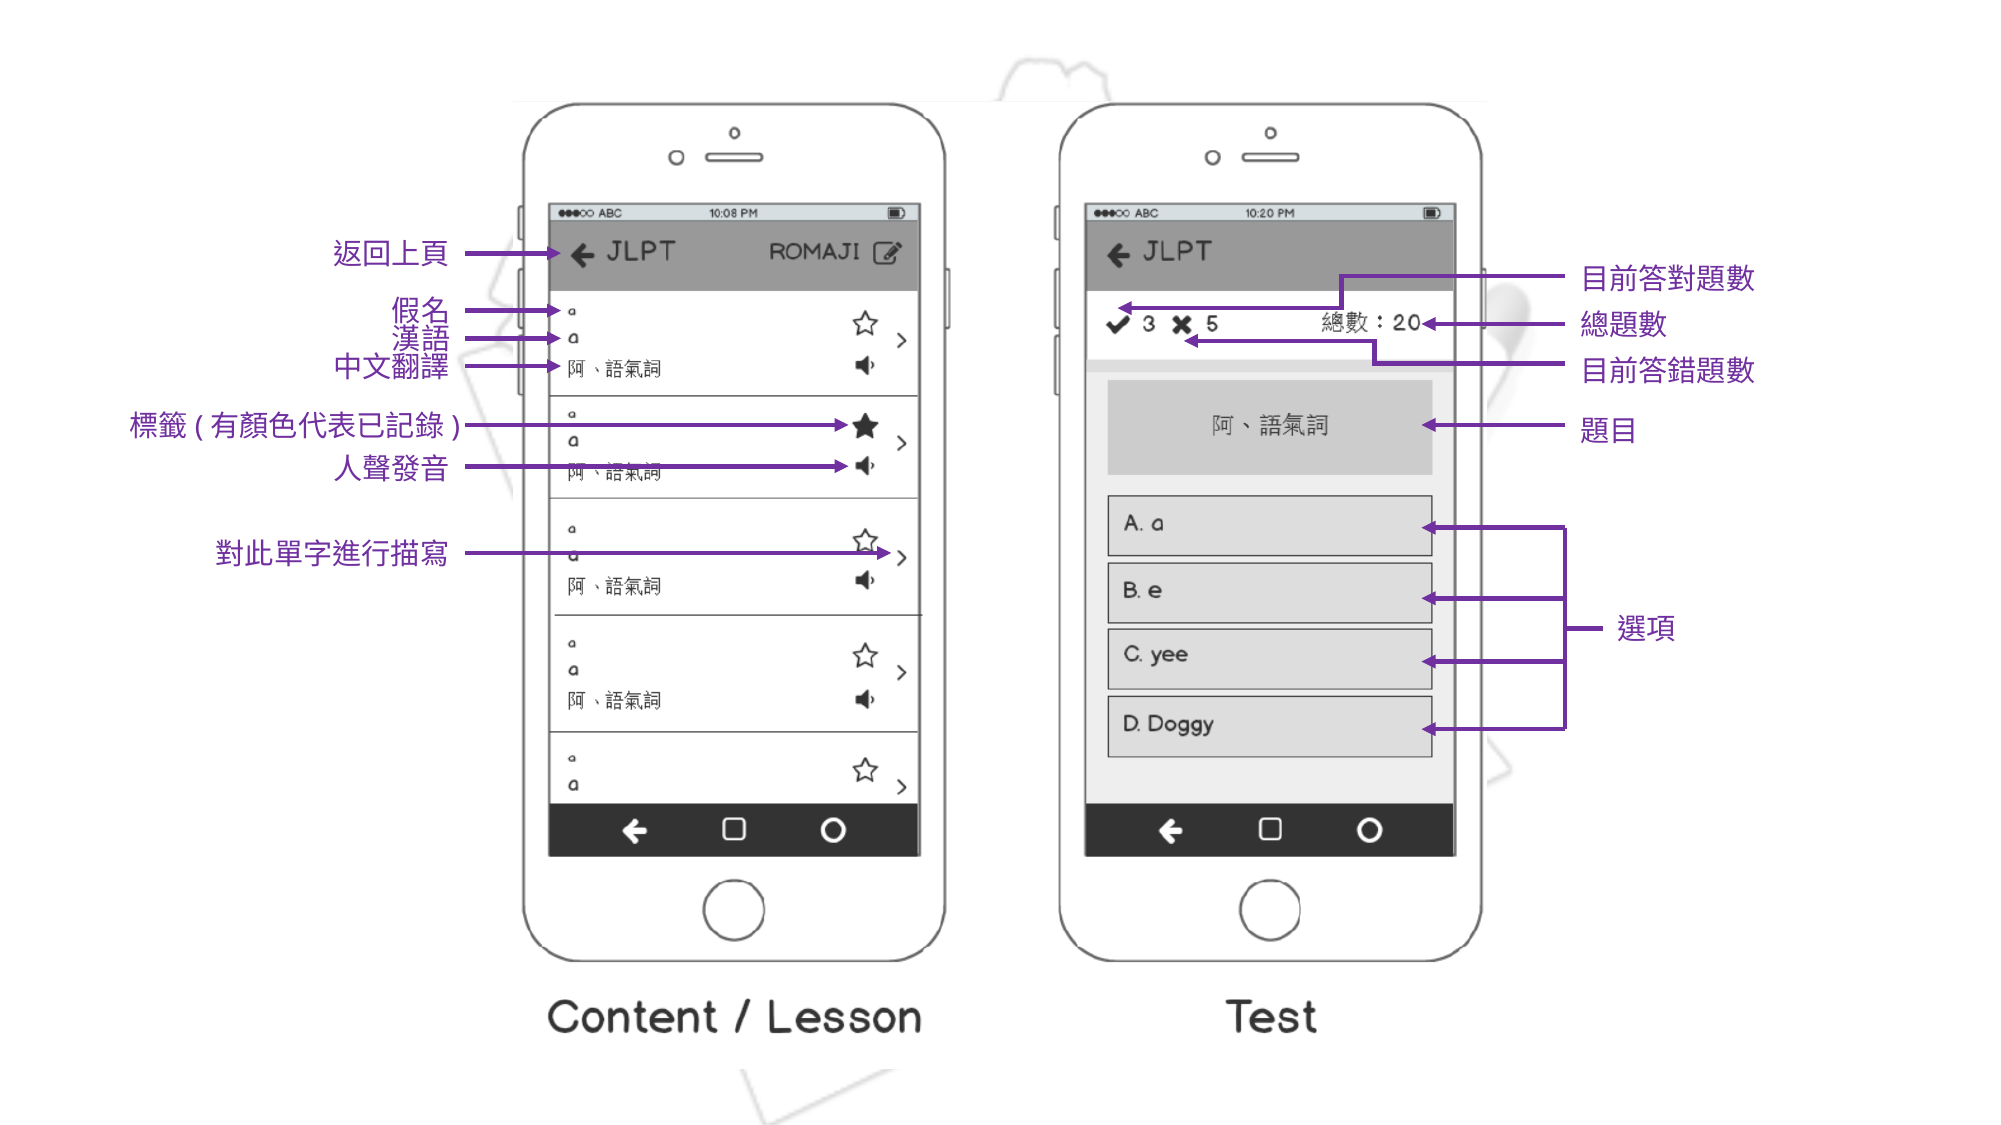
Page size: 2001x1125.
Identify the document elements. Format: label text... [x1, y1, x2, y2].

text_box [1117, 275, 1566, 309]
text_box 標籤(有顏色代表已記錄) [114, 399, 434, 450]
text_box 目前答錯題數 [1566, 349, 1850, 395]
text_box 題目 [1566, 405, 1850, 455]
text_box 目前答對題數 [1566, 253, 1850, 298]
text_box 漢語 [376, 335, 434, 363]
picture [434, 19, 1566, 1125]
text_box 對此單字進行描寫 [200, 527, 434, 578]
text_box 假名 [376, 285, 434, 335]
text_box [1183, 340, 1566, 364]
text_box 選項 [1602, 603, 1888, 653]
text_box 返回上頁 [318, 227, 434, 278]
text_box 人聲發音 [318, 442, 434, 493]
text_box 總題數 [1566, 298, 1850, 349]
text_box 中文翻譯 [318, 340, 434, 391]
